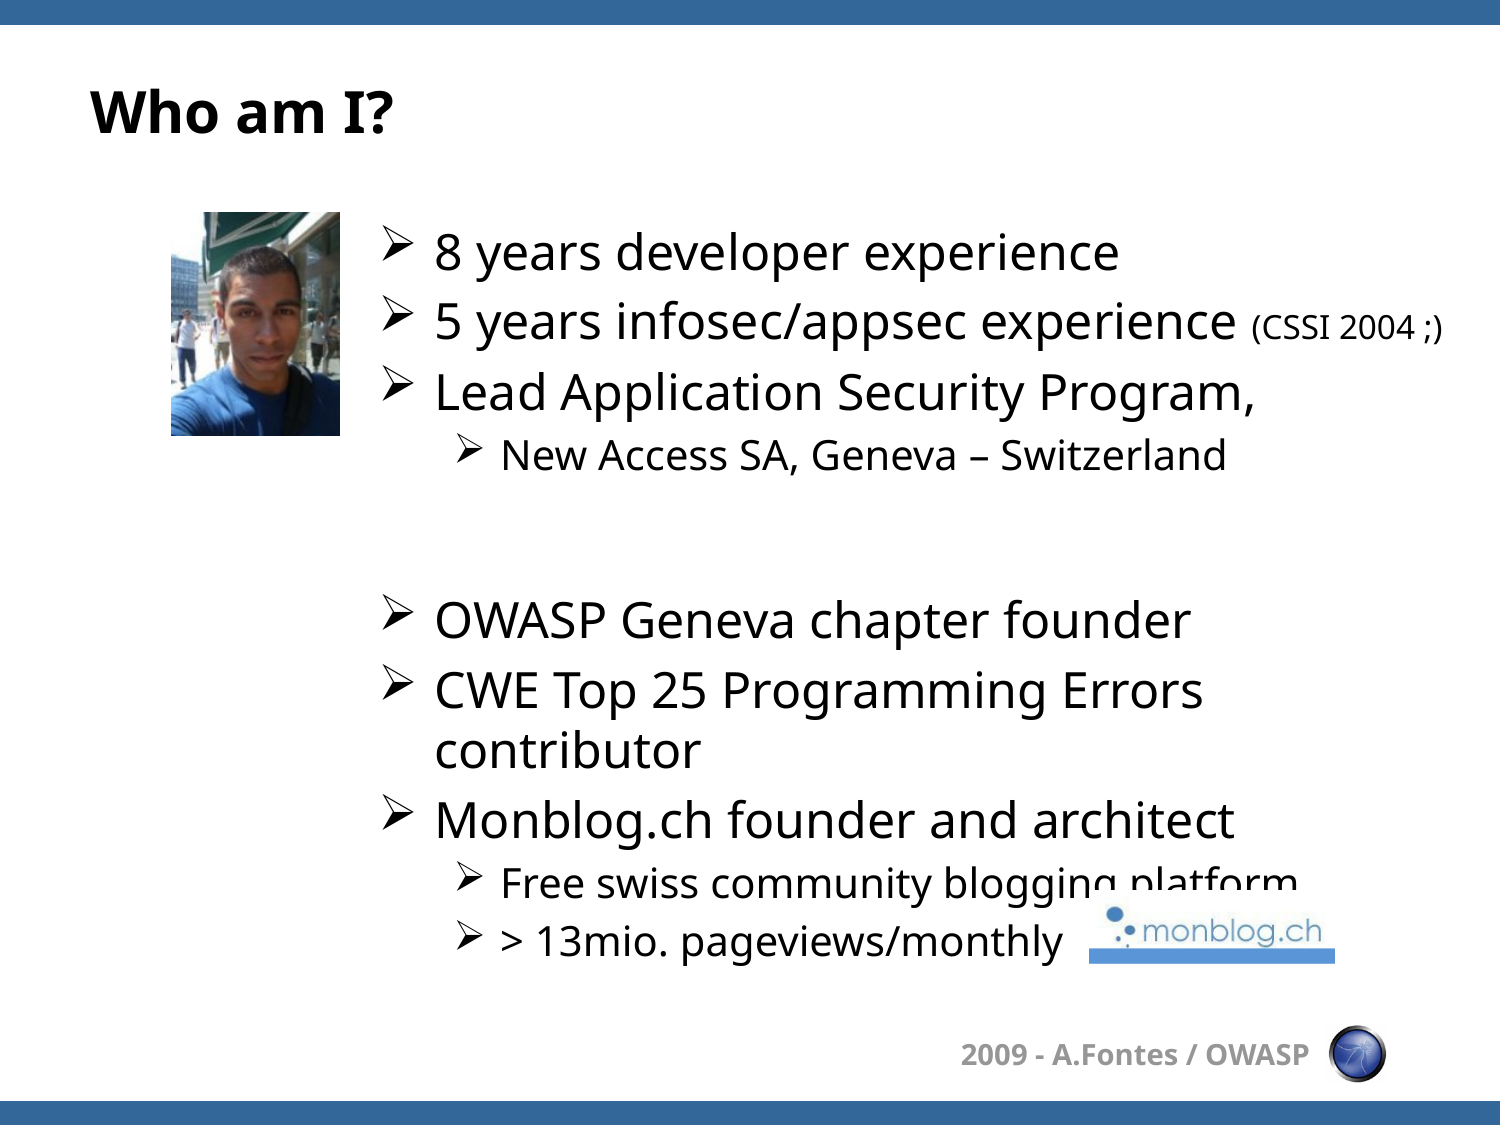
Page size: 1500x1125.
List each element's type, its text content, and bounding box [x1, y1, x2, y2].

title Who am I? [74, 44, 1426, 176]
list 8 years developer experience 5 years infosec/appsec experience (CSSI 2004 ;) Lead Application Security Program, New Access SA, Geneva – Switzerland OWASP Geneva chapter founder CWE Top 25 Programming Errors contributor Monblog.ch founder and architect Free swiss community blogging platform > 13mio. pageviews/monthly [363, 212, 1477, 1006]
picture [171, 212, 341, 436]
picture [1325, 1024, 1388, 1083]
picture [1089, 890, 1336, 973]
